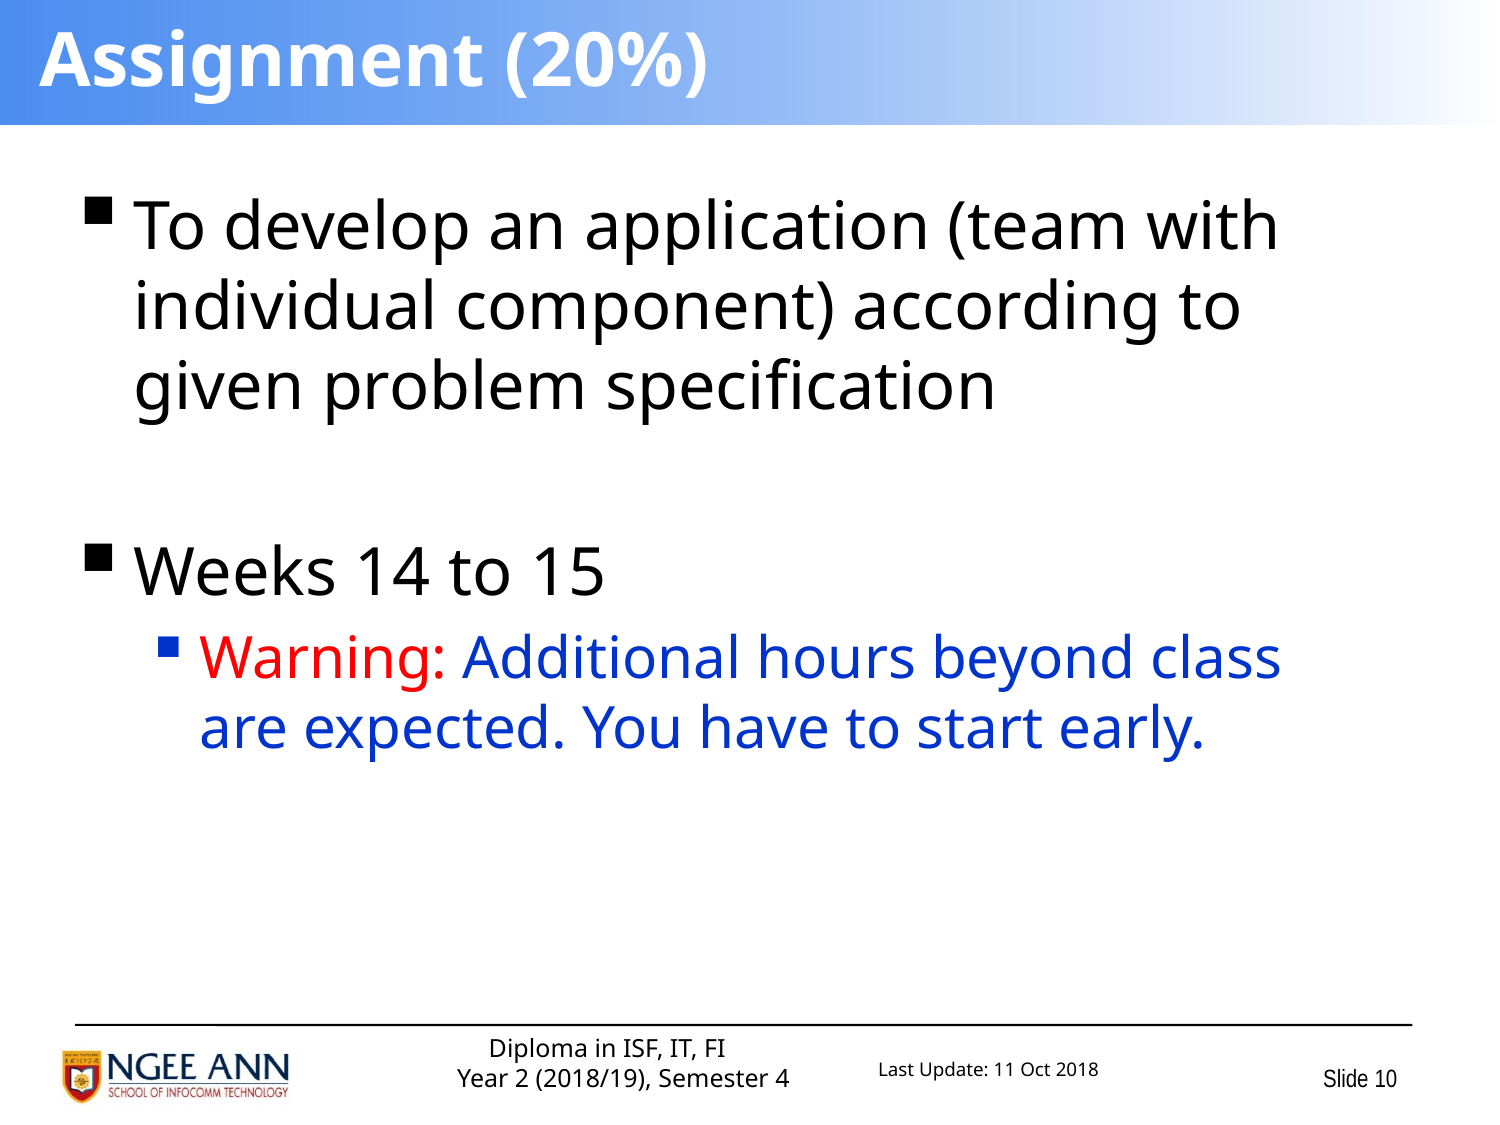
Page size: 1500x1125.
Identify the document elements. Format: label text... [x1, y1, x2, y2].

slide_number Slide 10 [1099, 1037, 1413, 1101]
picture [37, 1028, 313, 1125]
list To develop an application (team with individual component) according to given problem specification Weeks 14 to 15 Warning: Additional hours beyond class are expected. You have to start early. [62, 174, 1400, 1025]
title Assignment (20%) [23, 0, 1500, 115]
